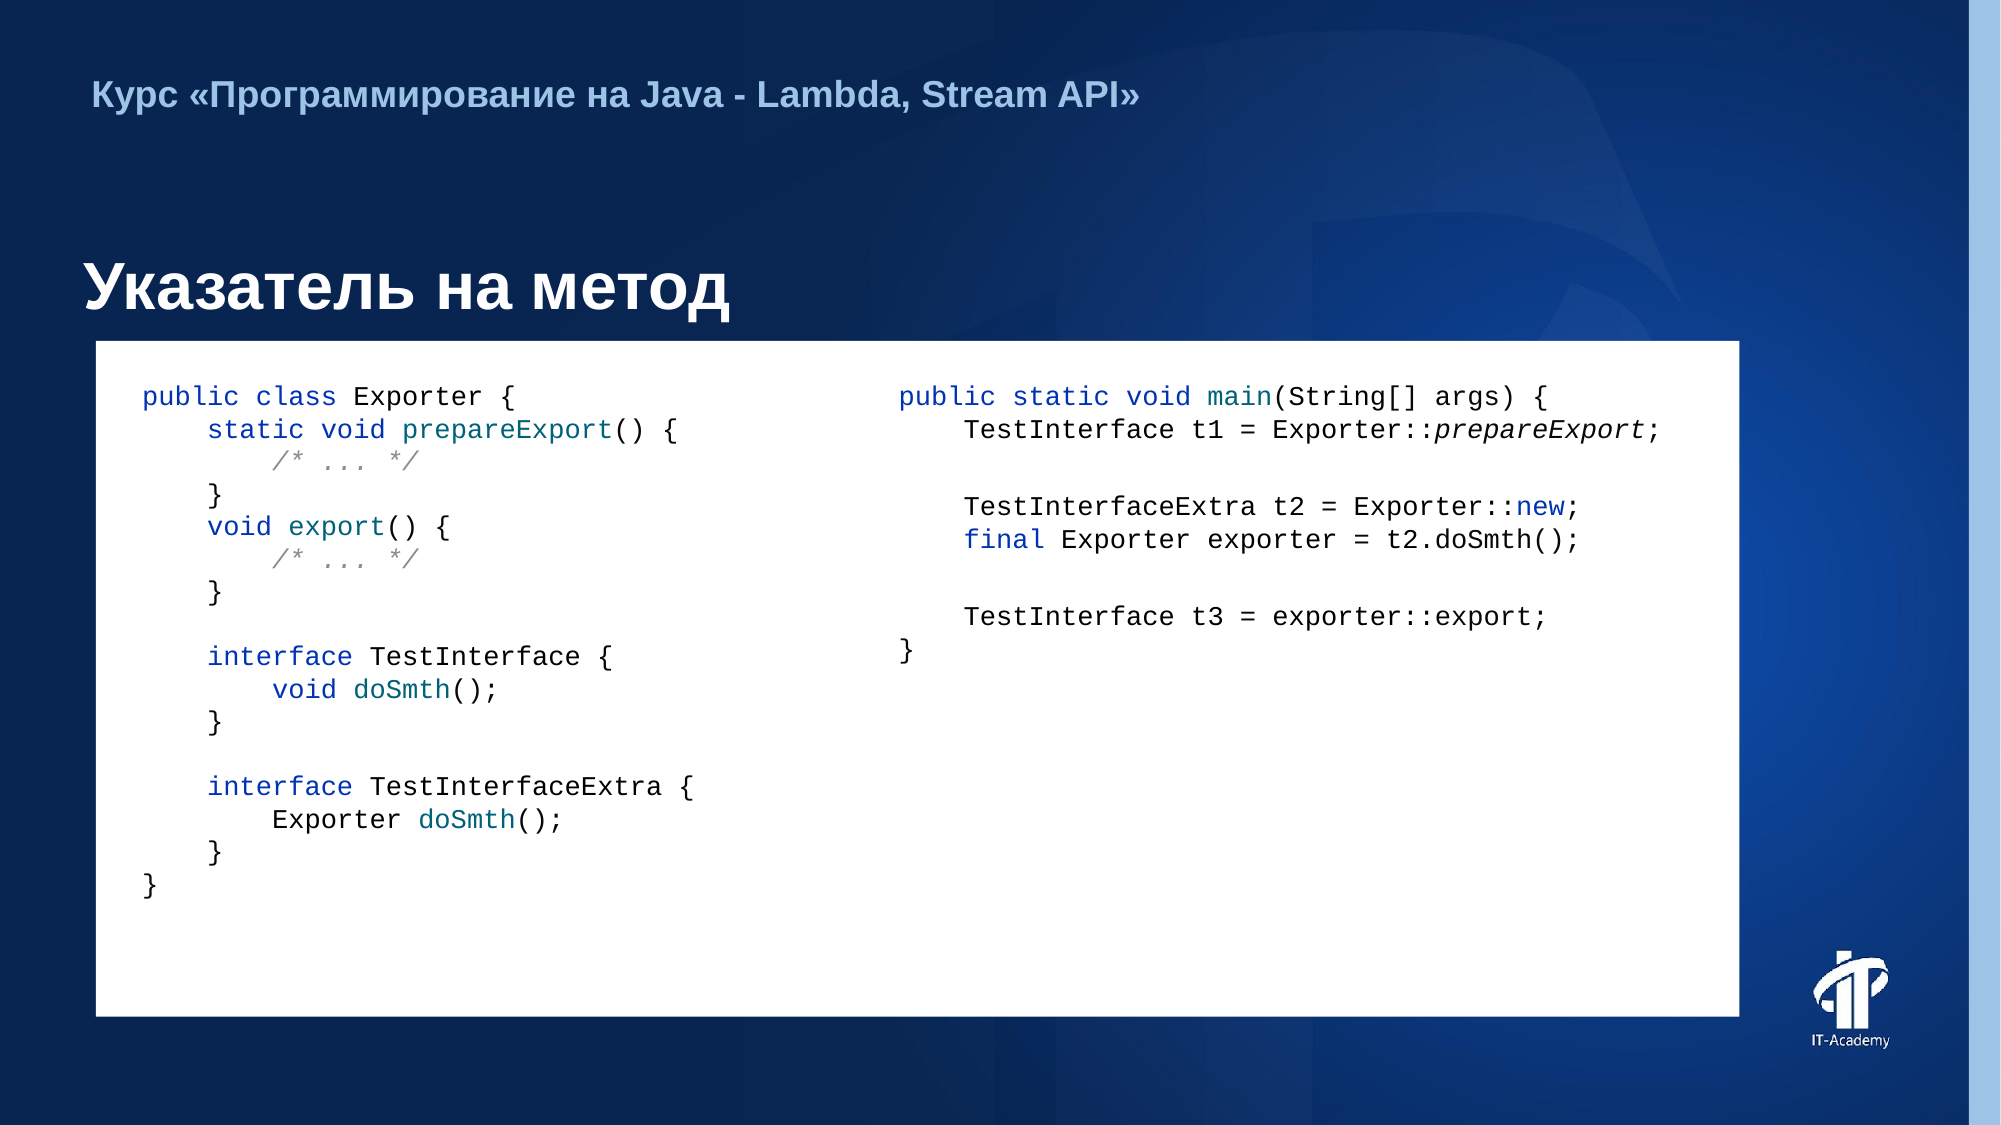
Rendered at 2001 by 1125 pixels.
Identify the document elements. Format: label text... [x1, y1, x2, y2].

title Указатель на метод [76, 235, 1551, 341]
text_box Курс «Программирование на Java - Lambda, Stream API» [83, 62, 1559, 123]
text_box public static void main(String[] args) { TestInterface t1 = Exporter::prepareExport; TestInterfaceExtra t2 = Exporter::new; final Exporter exporter = t2.doSmth(); TestInterface t3 = exporter::export; } [890, 371, 1716, 704]
text_box [95, 340, 1740, 1017]
picture [0, 0, 1968, 1125]
text_box [1968, 0, 2000, 1125]
text_box public class Exporter { static void prepareExport() { /* ... */ } void export() { /* ... */ } interface TestInterface { void doSmth(); } interface TestInterfaceExtra { Exporter doSmth(); } } [134, 371, 809, 906]
